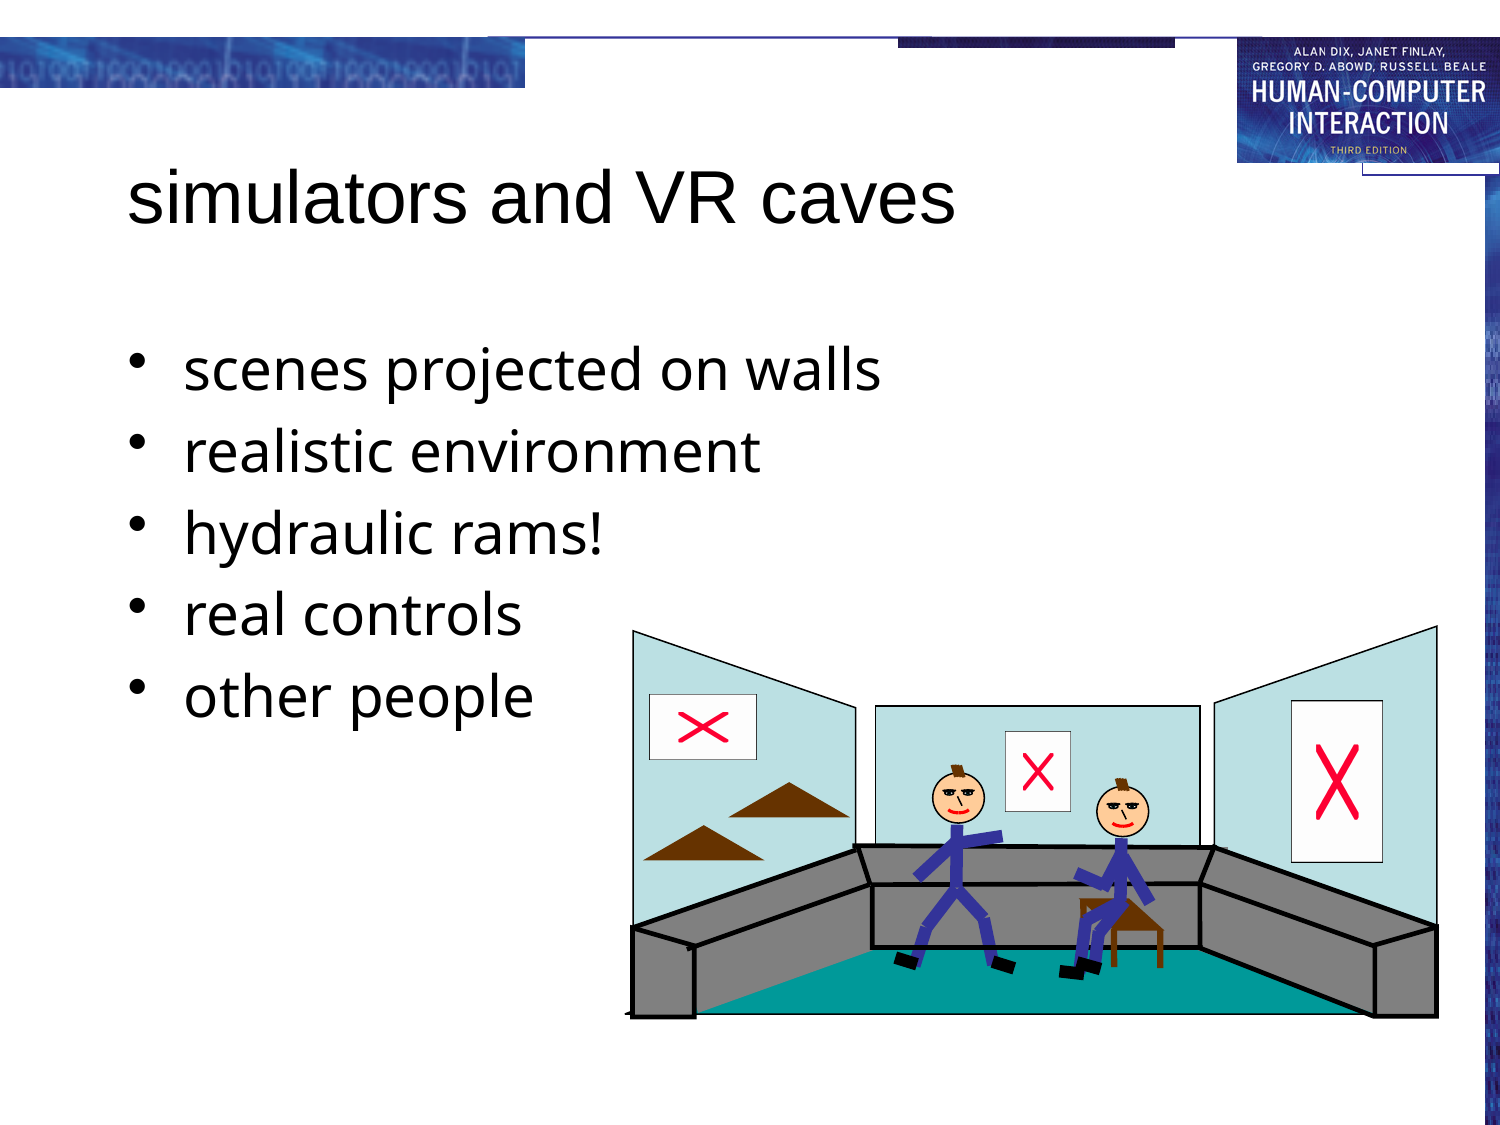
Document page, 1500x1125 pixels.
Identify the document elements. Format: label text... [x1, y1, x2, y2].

picture [1237, 37, 1500, 163]
title simulators and VR caves [112, 99, 1238, 288]
picture [898, 37, 1175, 48]
picture [1485, 176, 1500, 1125]
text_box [624, 625, 1438, 1018]
picture [0, 37, 525, 88]
list scenes projected on walls realistic environment hydraulic rams! real controls other people [112, 324, 1388, 838]
